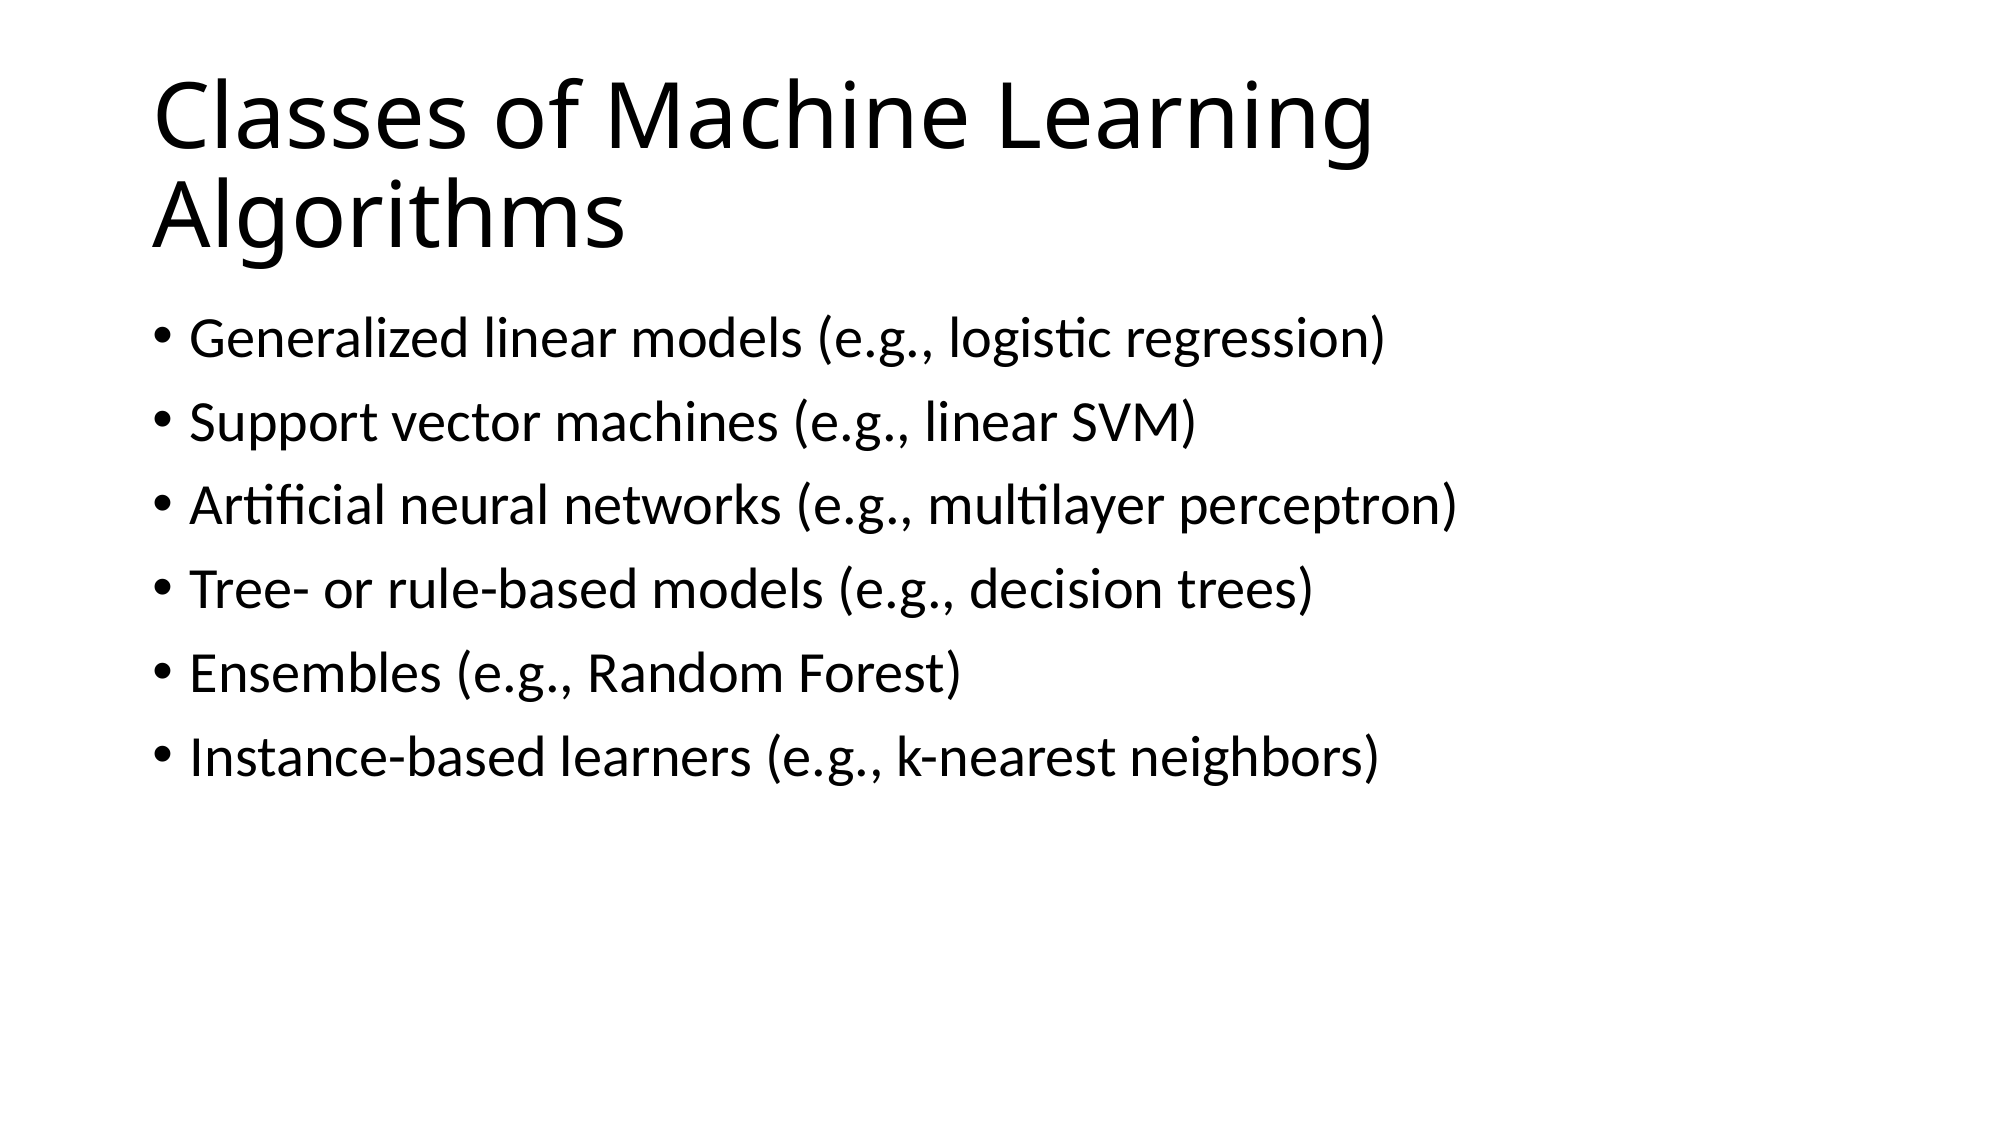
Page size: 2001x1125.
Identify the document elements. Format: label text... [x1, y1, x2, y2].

title Classes of Machine Learning Algorithms [137, 59, 1863, 278]
list Generalized linear models (e.g., logistic regression) Support vector machines (e.g., linear SVM) Artificial neural networks (e.g., multilayer perceptron) Tree- or rule-based models (e.g., decision trees) Ensembles (e.g., Random Forest) Instance-based learners (e.g., k-nearest neighbors) [137, 299, 1863, 1014]
